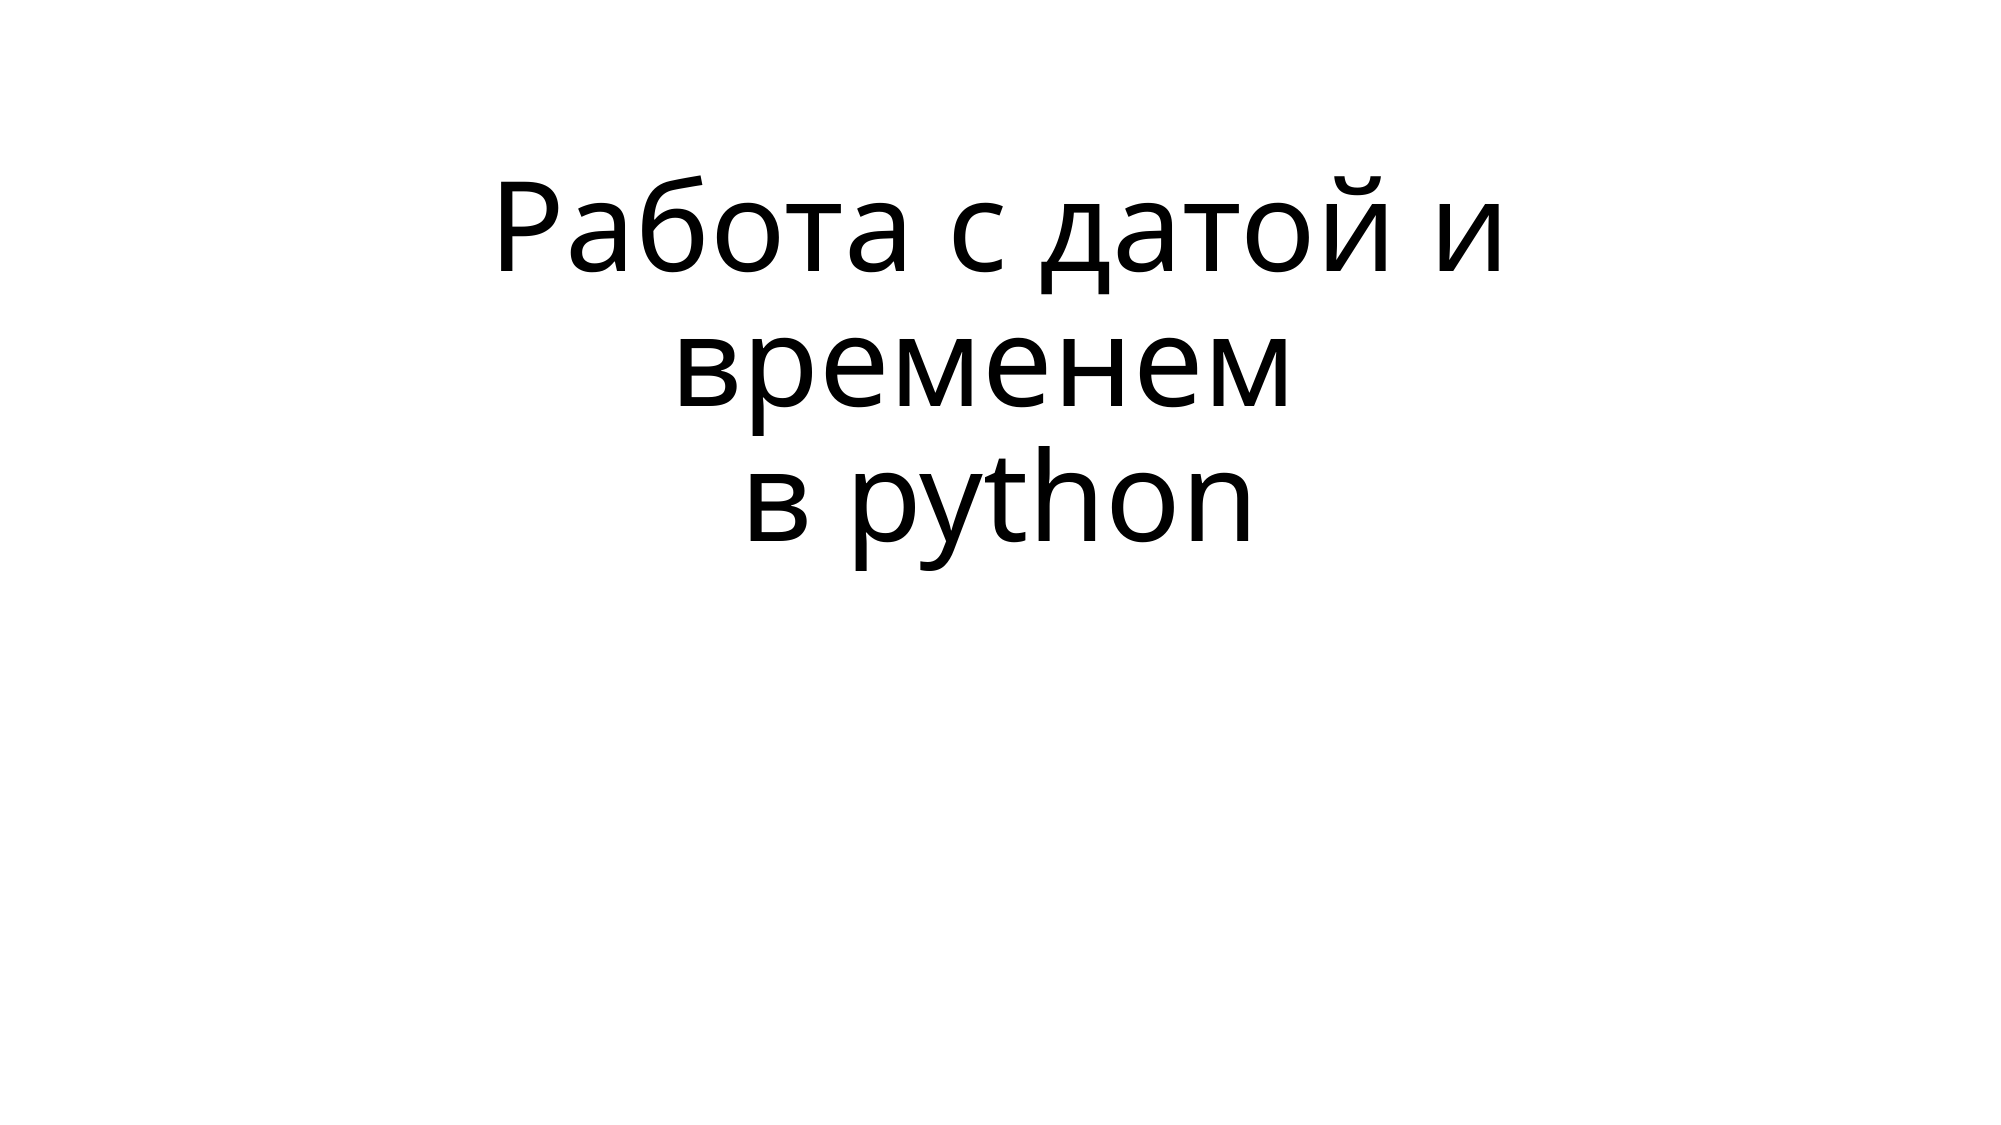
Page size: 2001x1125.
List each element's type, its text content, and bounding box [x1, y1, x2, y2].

title Работа с датой и временем в python [249, 184, 1750, 576]
